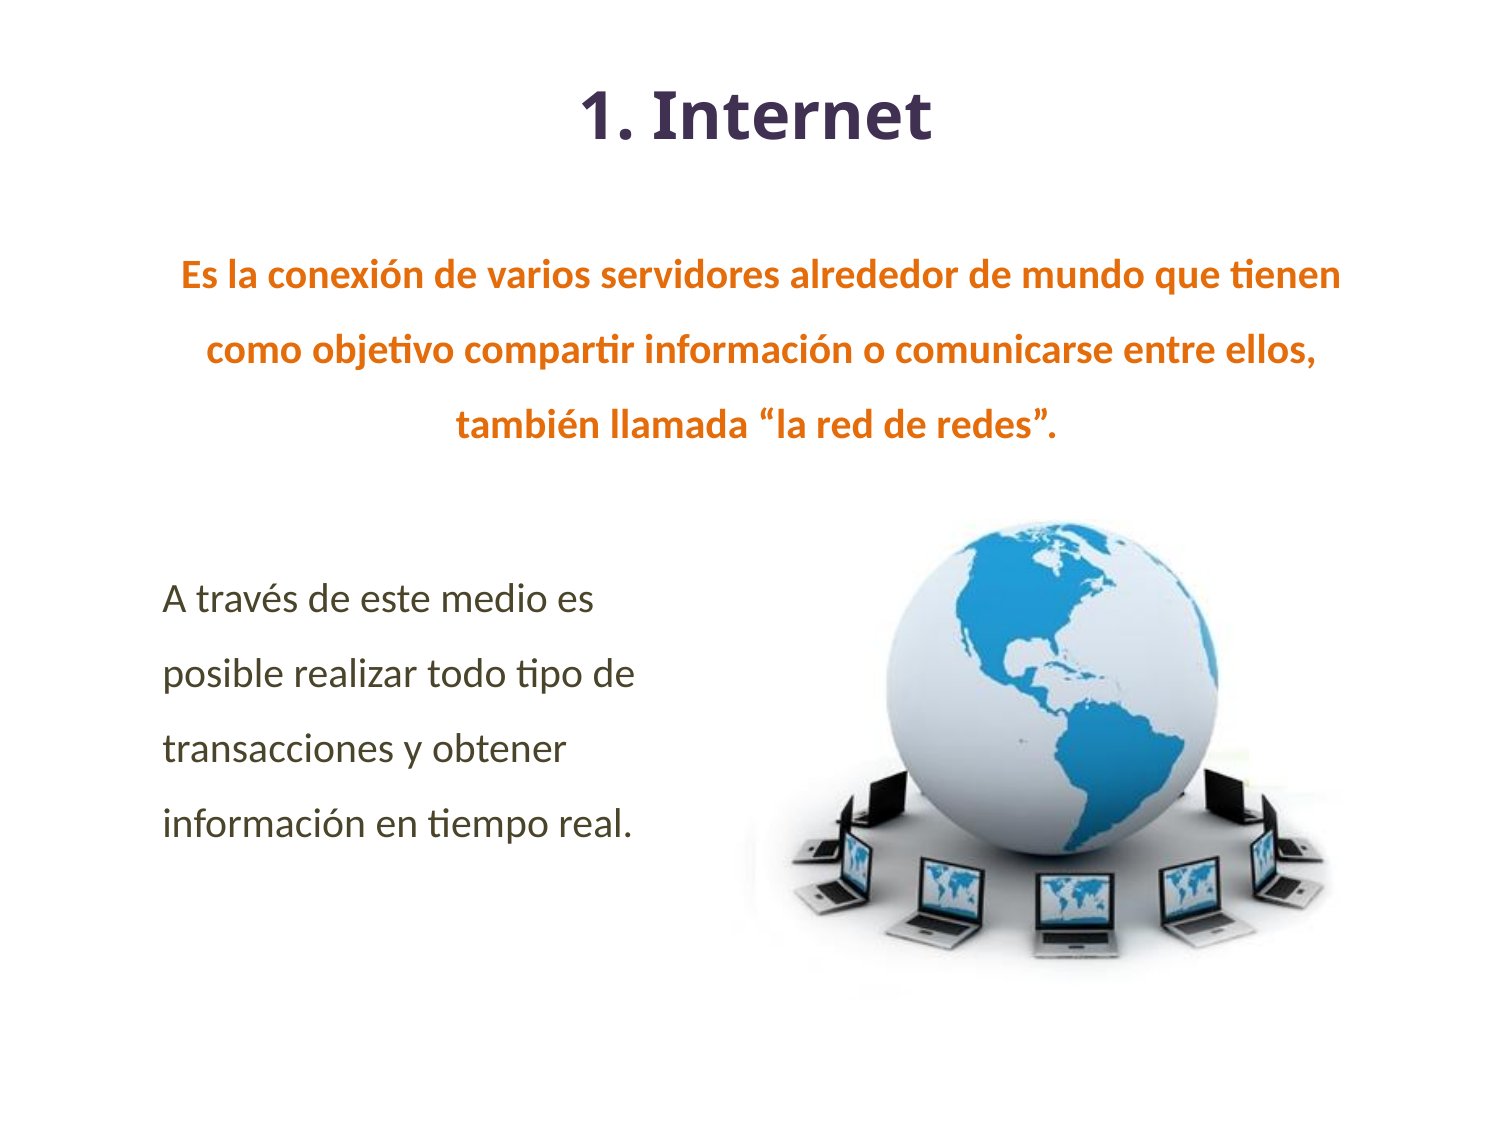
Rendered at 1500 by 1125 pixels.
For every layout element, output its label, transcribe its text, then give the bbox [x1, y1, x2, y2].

text_box 1. Internet [11, 19, 1483, 207]
picture [666, 519, 1344, 1000]
text_box Es la conexión de varios servidores alrededor de mundo que tienen como objetivo compartir información o comunicarse entre ellos, también llamada “la red de redes”. [123, 214, 1400, 455]
text_box A través de este medio es posible realizar todo tipo de transacciones y obtener información en tiempo real. [147, 538, 661, 854]
